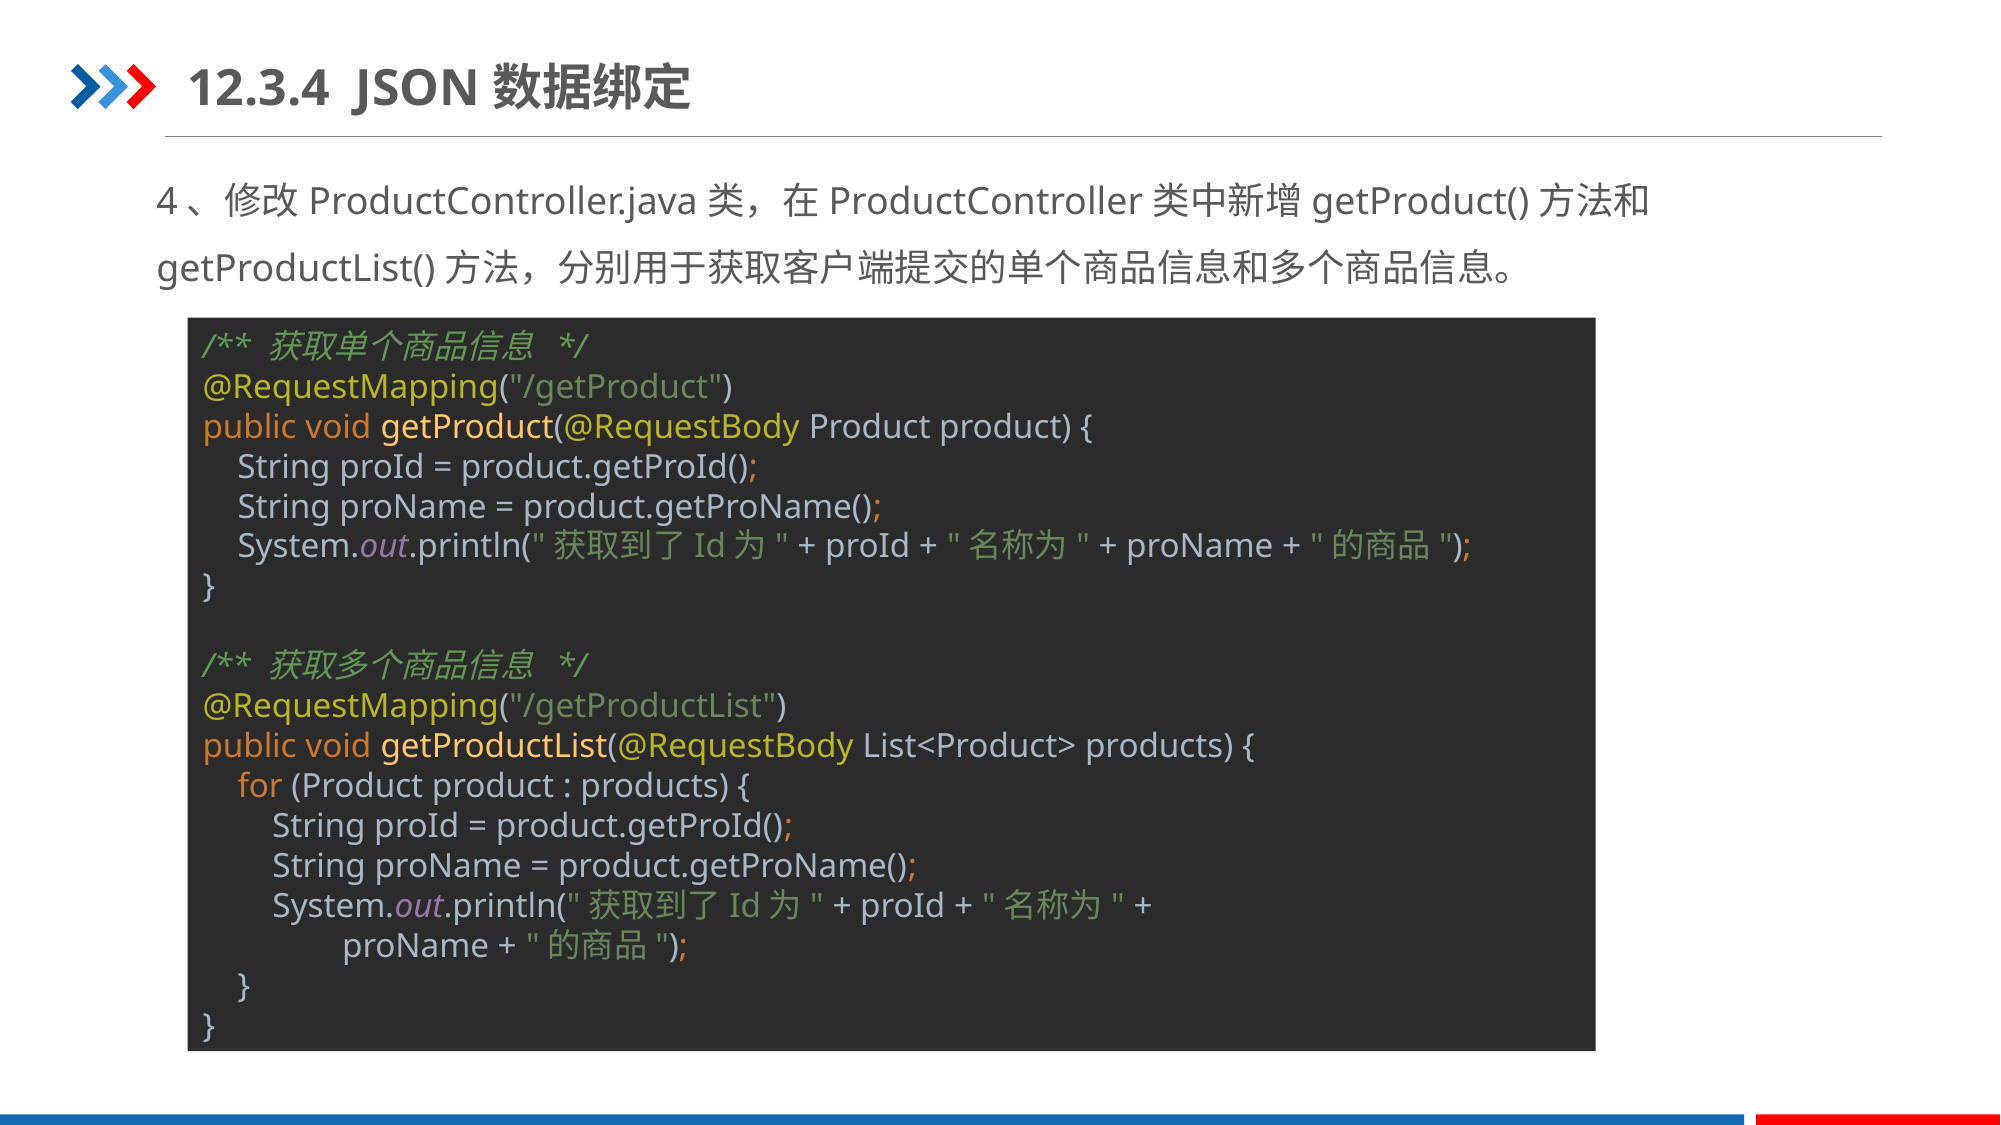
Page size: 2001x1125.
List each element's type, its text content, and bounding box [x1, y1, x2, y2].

text_box 12.3.4 JSON数据绑定 [187, 43, 725, 127]
text_box /** 获取单个商品信息 */ @RequestMapping("/getProduct") public void getProduct(@RequestBody Product product) { String proId = product.getProId(); String proName = product.getProName(); System.out.println("获取到了Id为" + proId + "名称为" + proName + "的商品"); } /** 获取多个商品信息 */ @RequestMapping("/getProductList") public void getProductList(@RequestBody List<Product> products) { for (Product product : products) { String proId = product.getProId(); String proName = product.getProName(); System.out.println("获取到了Id为" + proId + "名称为" + proName + "的商品"); } } [187, 317, 1596, 1052]
text_box 4、修改ProductController.java类，在ProductController类中新增getProduct()方法和getProductList()方法，分别用于获取客户端提交的单个商品信息和多个商品信息。 [141, 146, 1914, 297]
